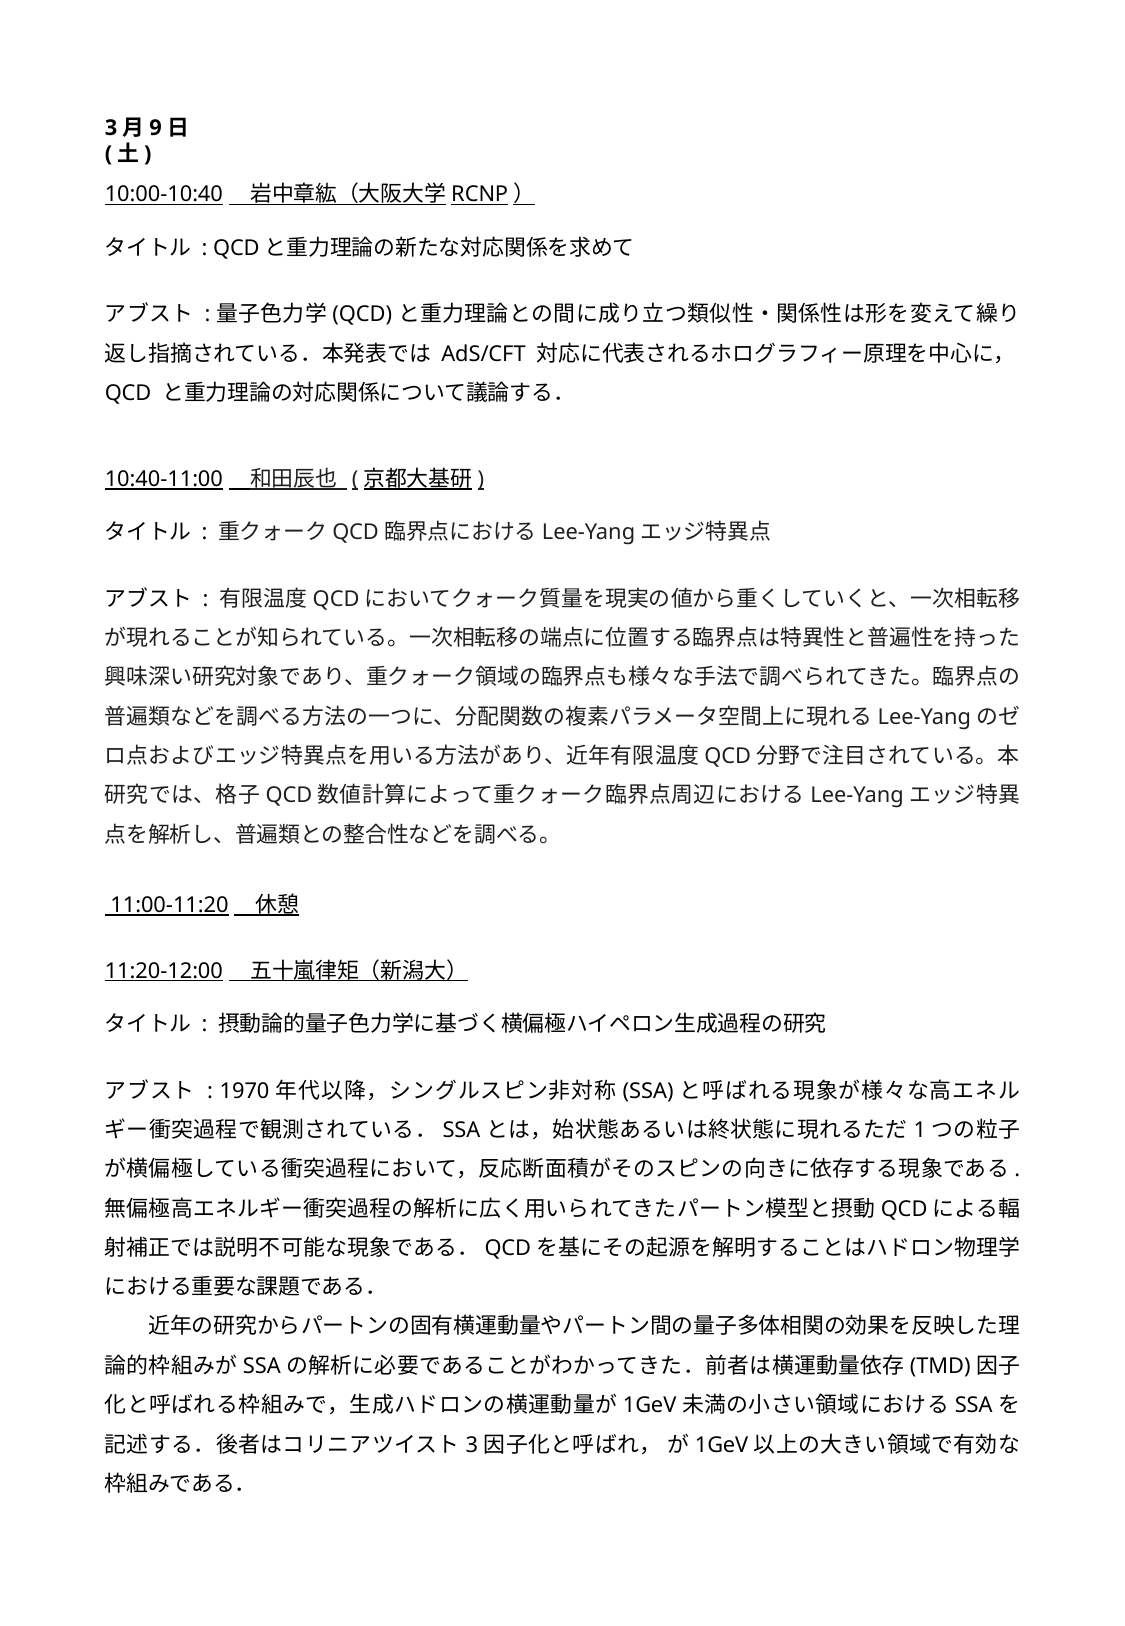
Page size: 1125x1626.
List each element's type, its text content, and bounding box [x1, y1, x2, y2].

text_box アブスト :量子色力学(QCD)と重力理論との間に成り立つ類似性・関係性は形を変えて繰り返し指摘されている．本発表では AdS/CFT 対応に代表されるホログラフィー原理を中心に，QCD と重力理論の対応関係について議論する． [90, 279, 1035, 413]
text_box タイトル : 重クォークQCD臨界点におけるLee-Yangエッジ特異点 [90, 510, 1035, 552]
text_box 11:20-12:00 五十嵐律矩（新潟大） [90, 948, 1035, 990]
text_box アブスト : 有限温度QCDにおいてクォーク質量を現実の値から重くしていくと、一次相転移が現れることが知られている。一次相転移の端点に位置する臨界点は特異性と普遍性を持った興味深い研究対象であり、重クォーク領域の臨界点も様々な手法で調べられてきた。臨界点の普遍類などを調べる方法の一つに、分配関数の複素パラメータ空間上に現れるLee-Yangのゼロ点およびエッジ特異点を用いる方法があり、近年有限温度QCD分野で注目されている。本研究では、格子QCD数値計算によって重クォーク臨界点周辺におけるLee-Yangエッジ特異点を解析し、普遍類との整合性などを調べる。 [90, 563, 1035, 854]
text_box 10:40-11:00 和田辰也 (京都大基研) [90, 457, 1035, 499]
text_box タイトル : QCDと重力理論の新たな対応関係を求めて [90, 226, 1035, 267]
text_box タイトル : 摂動論的量子色力学に基づく横偏極ハイペロン生成過程の研究 [90, 1002, 1035, 1044]
text_box 11:00-11:20 休憩 [90, 883, 1035, 925]
text_box 3月9日(土) [90, 106, 248, 172]
text_box 10:00-10:40 岩中章紘（大阪大学RCNP） [90, 172, 1035, 214]
